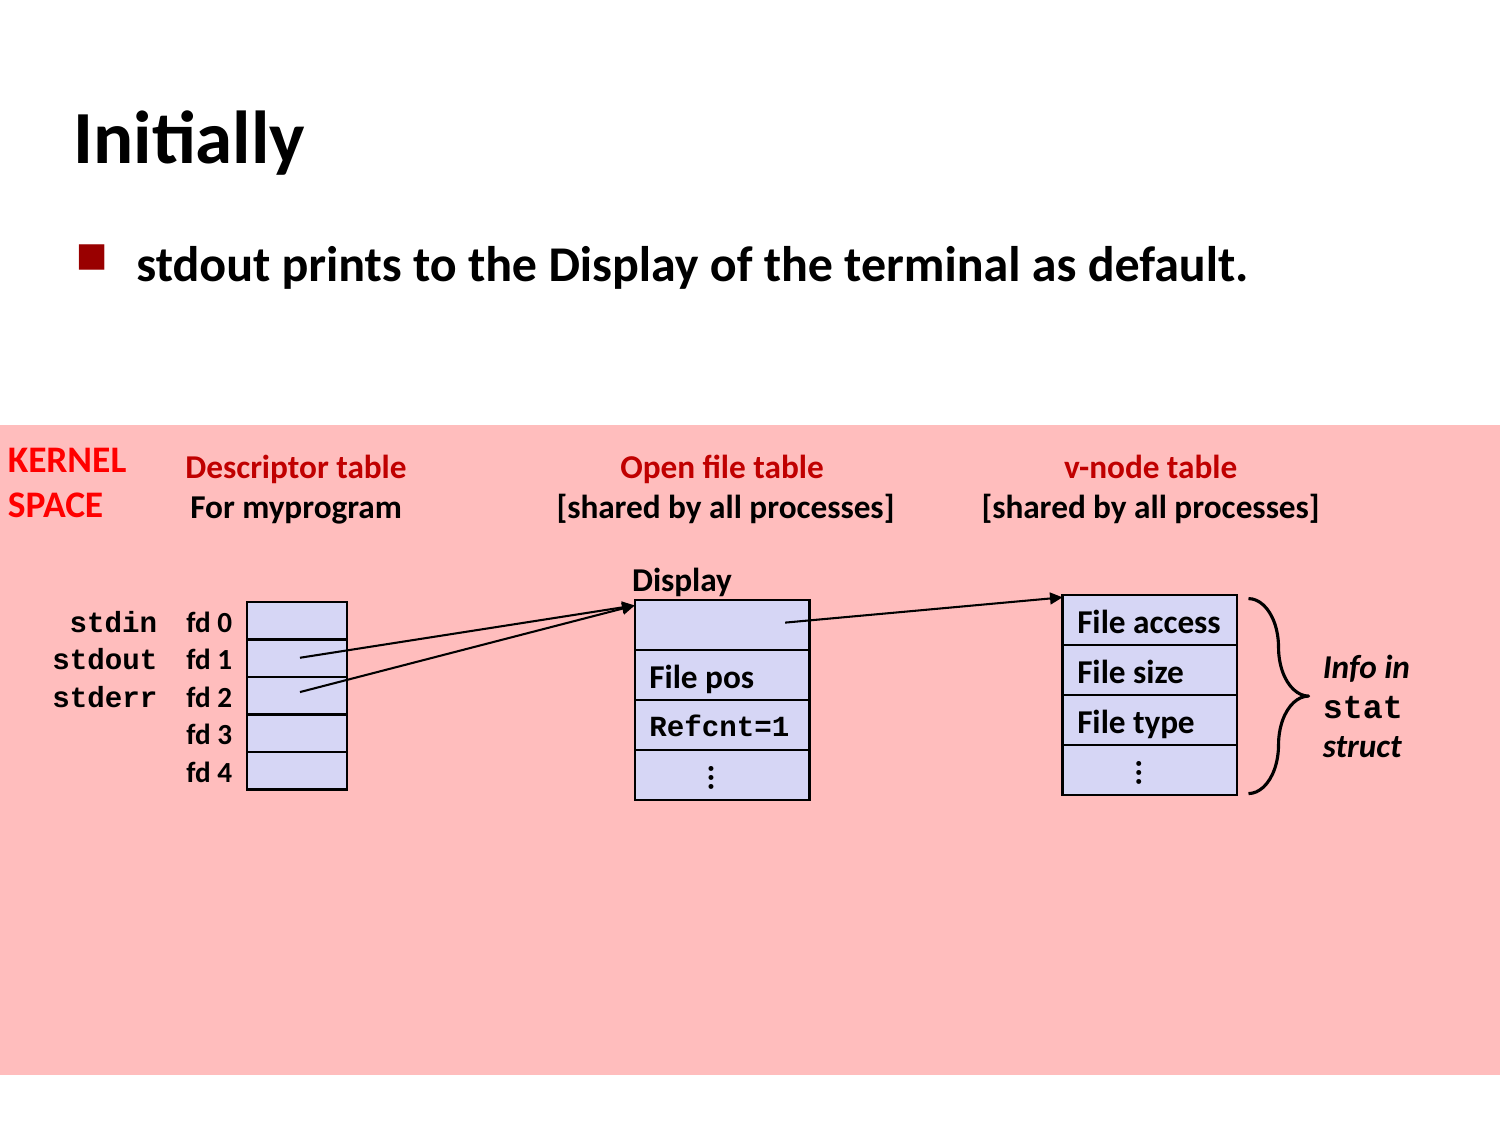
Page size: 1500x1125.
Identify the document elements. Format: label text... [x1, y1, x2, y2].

text_box File pos [634, 650, 810, 699]
text_box Display [617, 550, 748, 605]
text_box File access [1062, 595, 1238, 645]
text_box stdin [54, 595, 173, 646]
text_box File type [1062, 695, 1238, 746]
list stdout prints to the Display of the terminal as default. [64, 223, 1361, 401]
text_box stderr [37, 683, 173, 721]
text_box File size [1062, 645, 1238, 695]
text_box Open file table [shared by all processes] [541, 438, 910, 533]
text_box ... [1062, 746, 1238, 796]
text_box Info in stat struct [1308, 637, 1459, 772]
text_box stdout [37, 633, 173, 683]
text_box [299, 602, 635, 693]
title Initially [58, 71, 1488, 197]
text_box fd 2 [173, 677, 248, 714]
text_box v-node table [shared by all processes] [966, 438, 1336, 533]
text_box [248, 677, 348, 714]
text_box fd 0 [173, 602, 248, 639]
text_box [248, 639, 348, 677]
text_box [248, 602, 348, 639]
text_box Descriptor table For myprogram [170, 438, 422, 533]
text_box Refcnt=1 [634, 699, 810, 750]
text_box [0, 425, 1500, 1075]
text_box [248, 714, 348, 752]
text_box [785, 592, 1062, 623]
text_box [634, 600, 810, 650]
text_box KERNEL SPACE [0, 427, 148, 533]
text_box ... [634, 750, 810, 800]
text_box fd 1 [173, 639, 248, 677]
text_box [1248, 598, 1309, 794]
text_box [248, 752, 348, 790]
text_box fd 3 [147, 714, 248, 752]
text_box fd 4 [147, 752, 248, 790]
